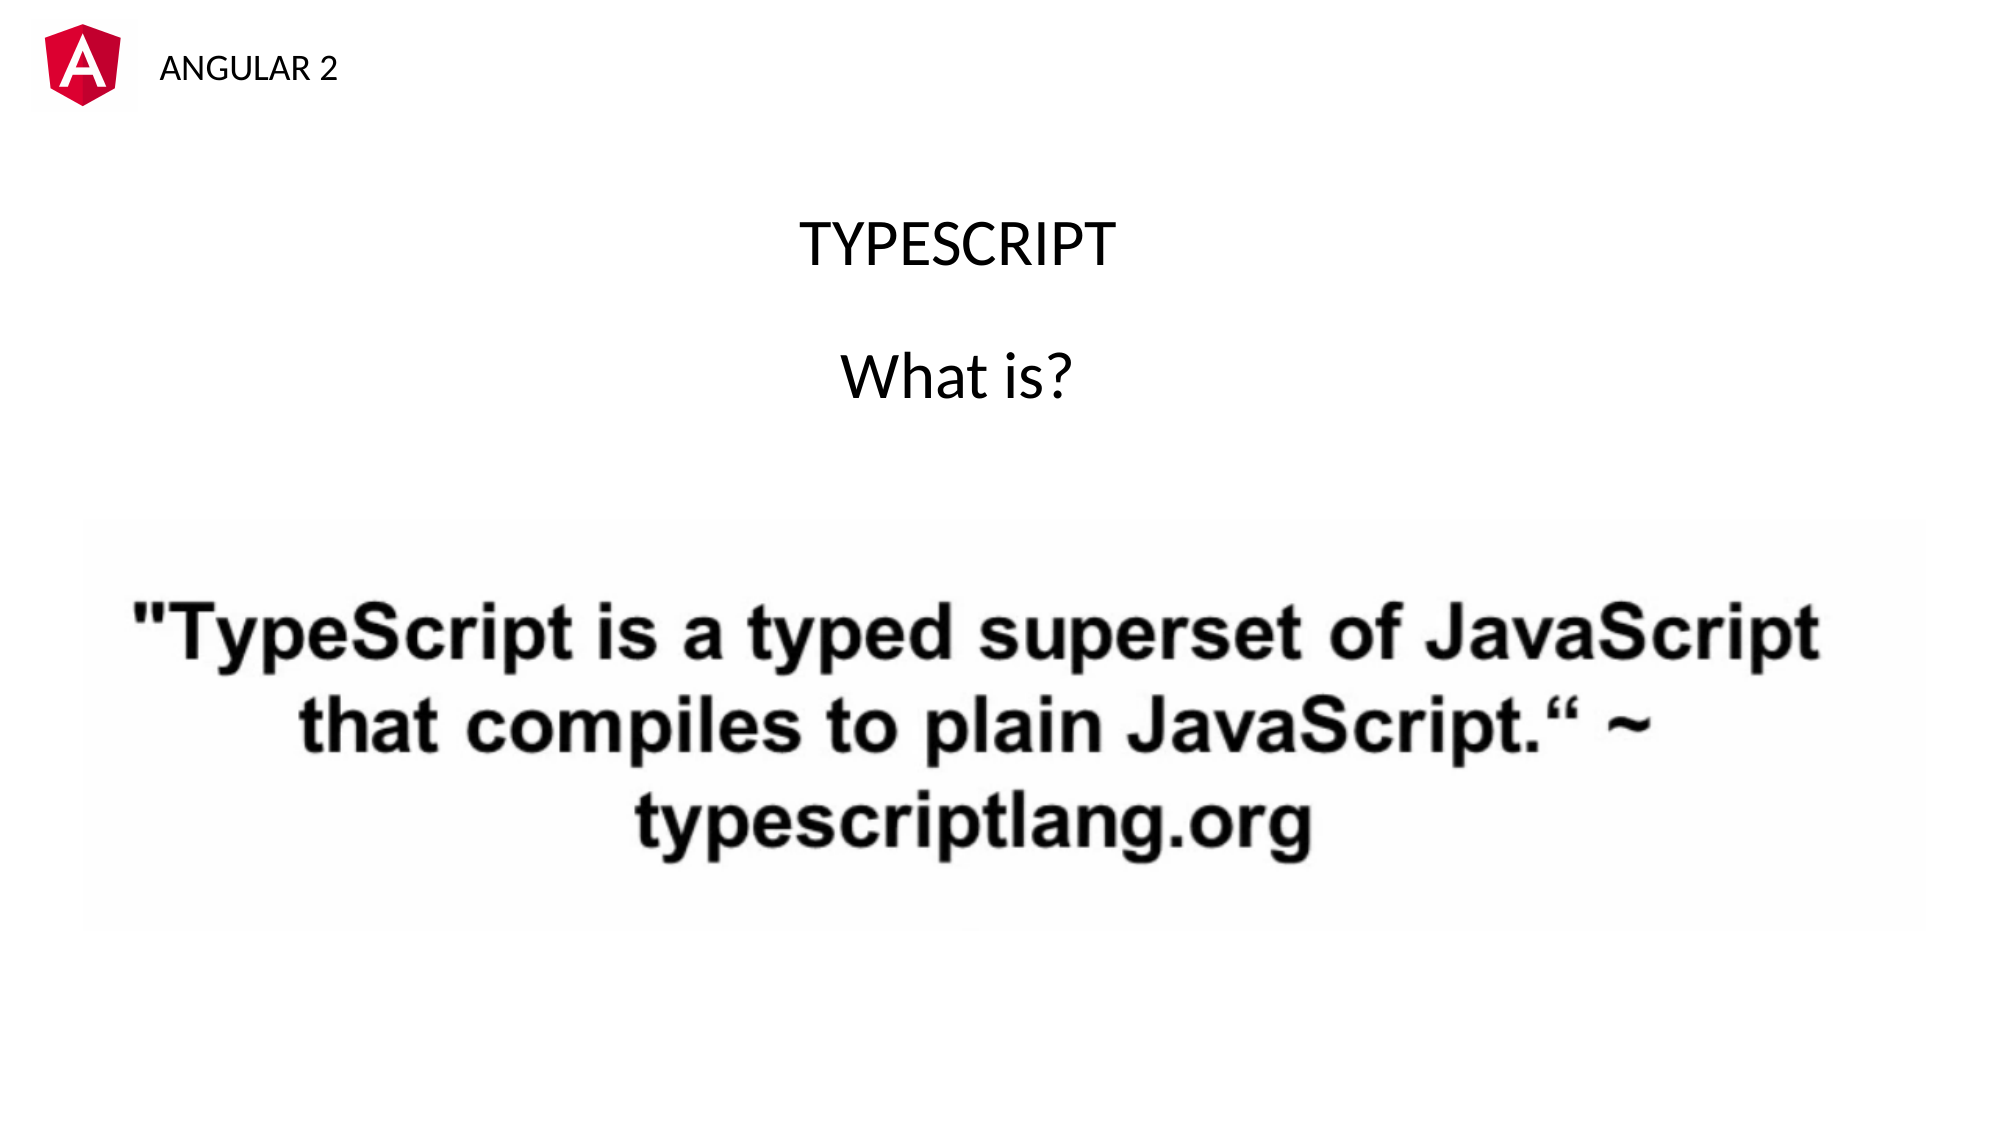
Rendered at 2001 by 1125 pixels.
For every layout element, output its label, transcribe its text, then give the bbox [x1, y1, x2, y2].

text_box TYPESCRIPT [784, 151, 1133, 287]
text_box What is? [826, 284, 1092, 419]
picture [83, 519, 1926, 931]
picture [31, 19, 138, 112]
